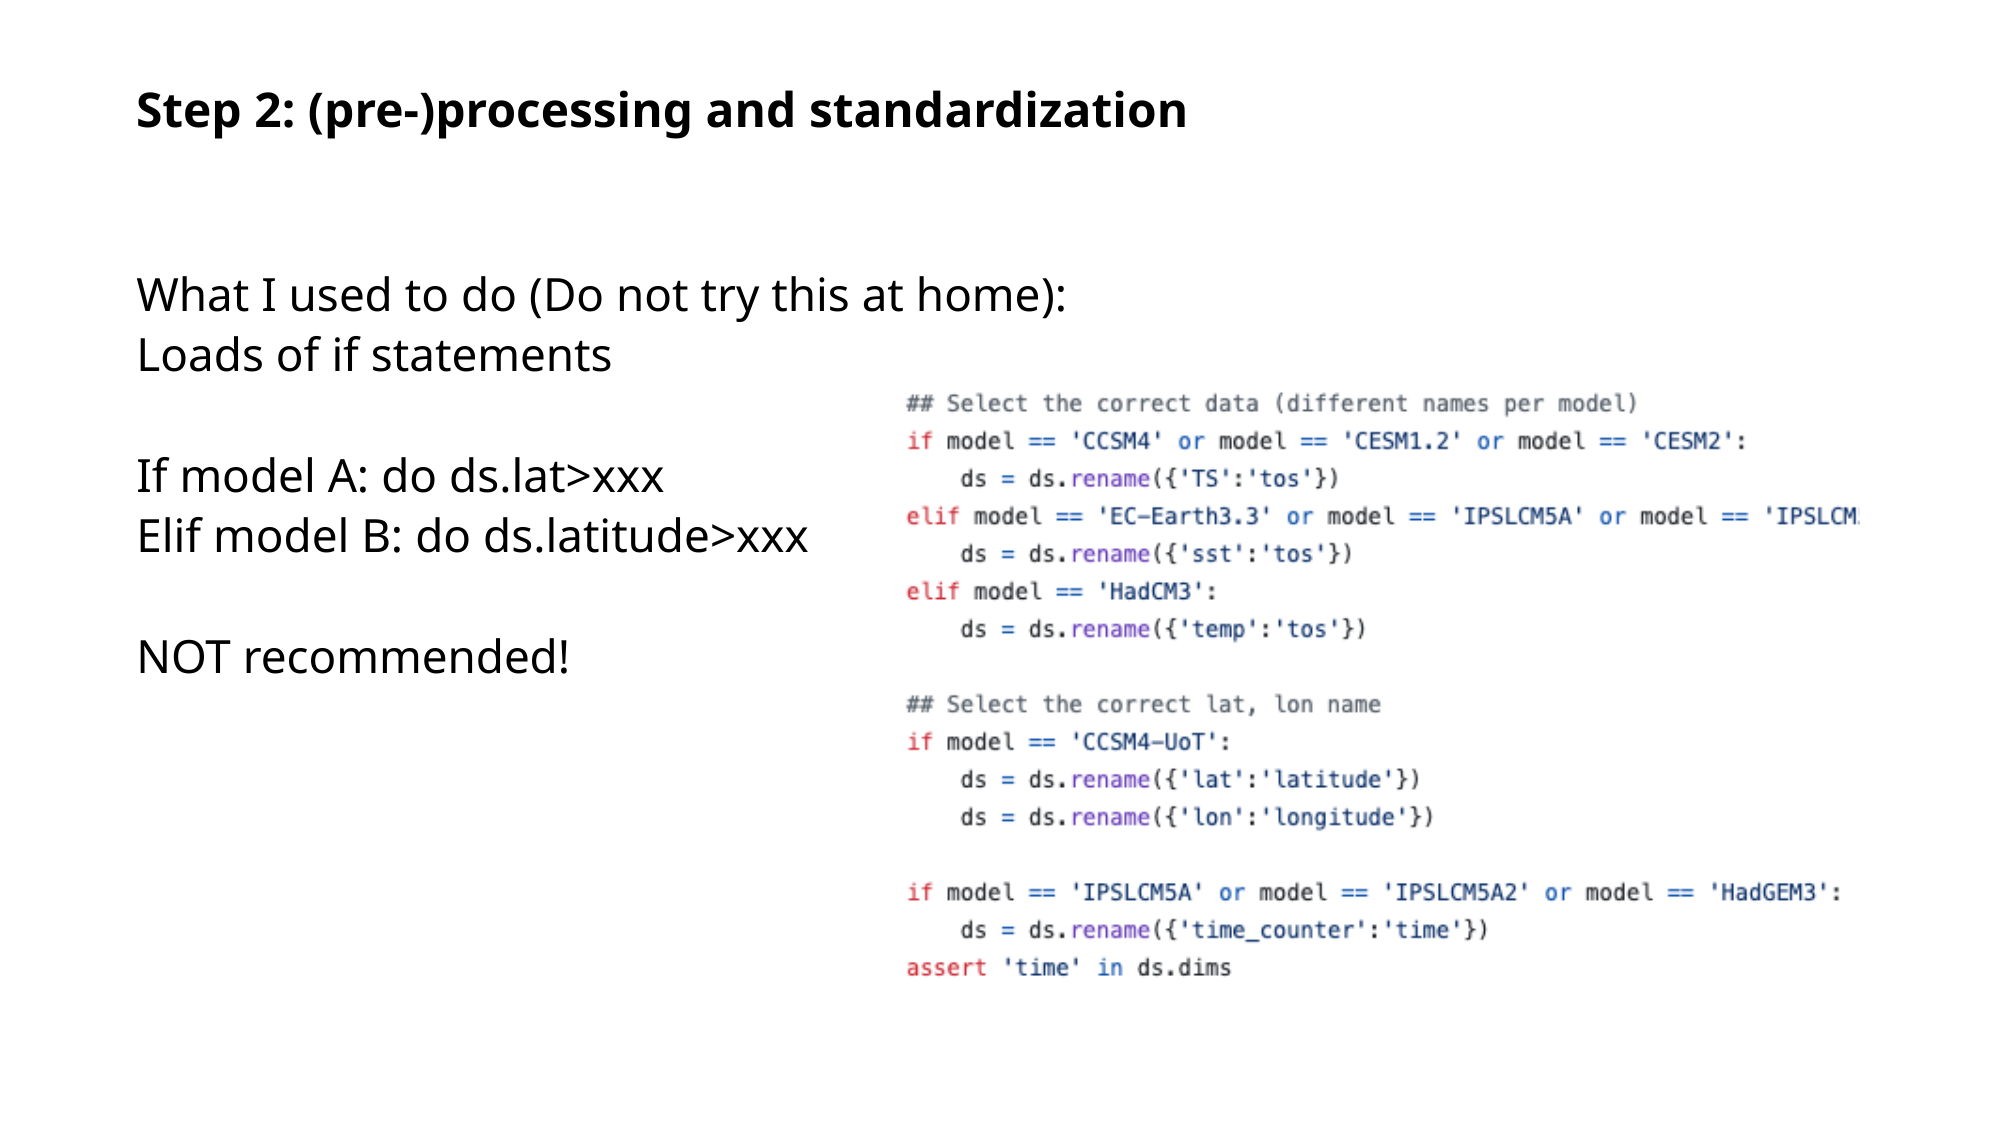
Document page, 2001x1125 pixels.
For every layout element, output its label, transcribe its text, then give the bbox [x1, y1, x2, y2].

title Step 2: (pre-)processing and standardization [121, 72, 1361, 278]
list What I used to do (Do not try this at home): Loads of if statements If model A: do ds.lat>xxx Elif model B: do ds.latitude>xxx NOT recommended! [121, 252, 1142, 1036]
picture [903, 346, 1860, 1023]
